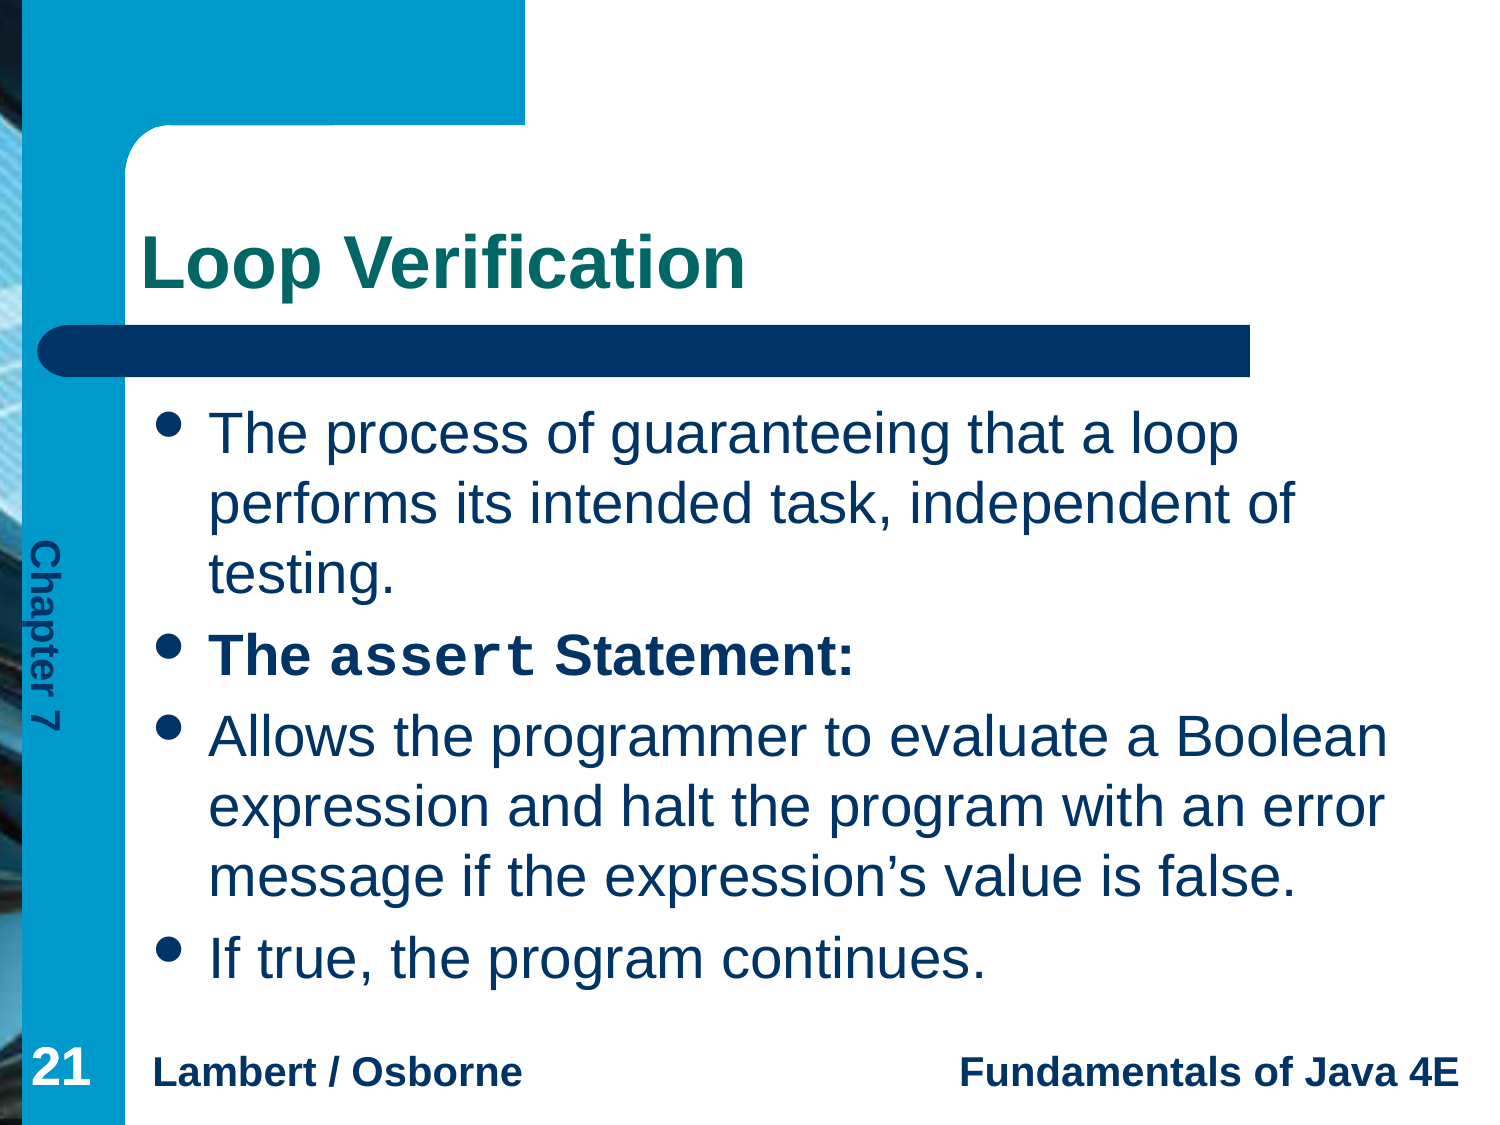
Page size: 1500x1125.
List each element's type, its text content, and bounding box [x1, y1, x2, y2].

list The process of guaranteeing that a loop performs its intended task, independent of testing. The assert Statement: Allows the programmer to evaluate a Boolean expression and halt the program with an error message if the expression’s value is false. If true, the program continues. [137, 387, 1451, 999]
title Loop Verification [124, 124, 1426, 313]
text_box 21 [13, 1023, 111, 1105]
picture [0, 0, 22, 1125]
